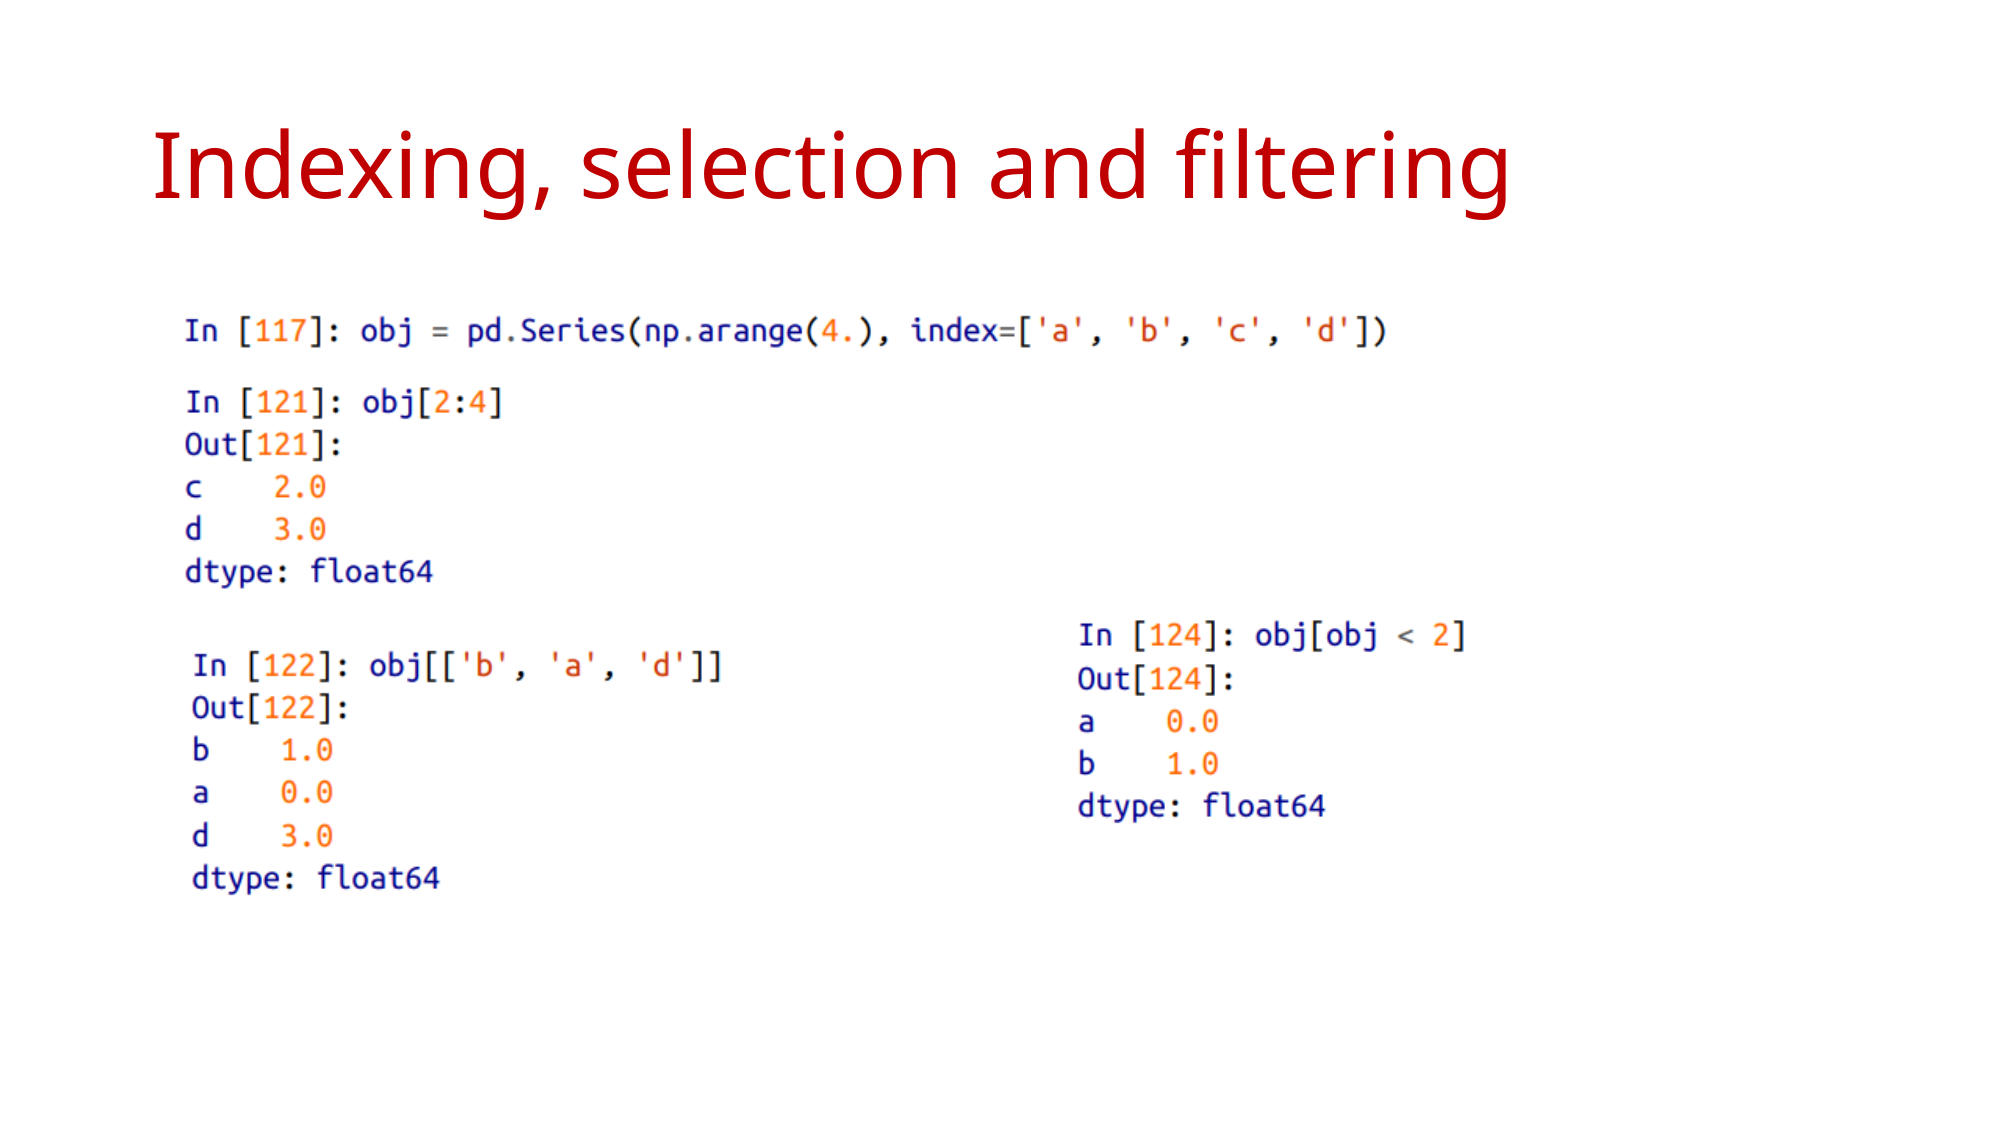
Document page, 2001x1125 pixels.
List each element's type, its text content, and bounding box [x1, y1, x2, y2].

picture [179, 634, 766, 903]
picture [1046, 594, 1482, 831]
picture [161, 299, 1434, 595]
title Indexing, selection and filtering [137, 59, 1863, 278]
